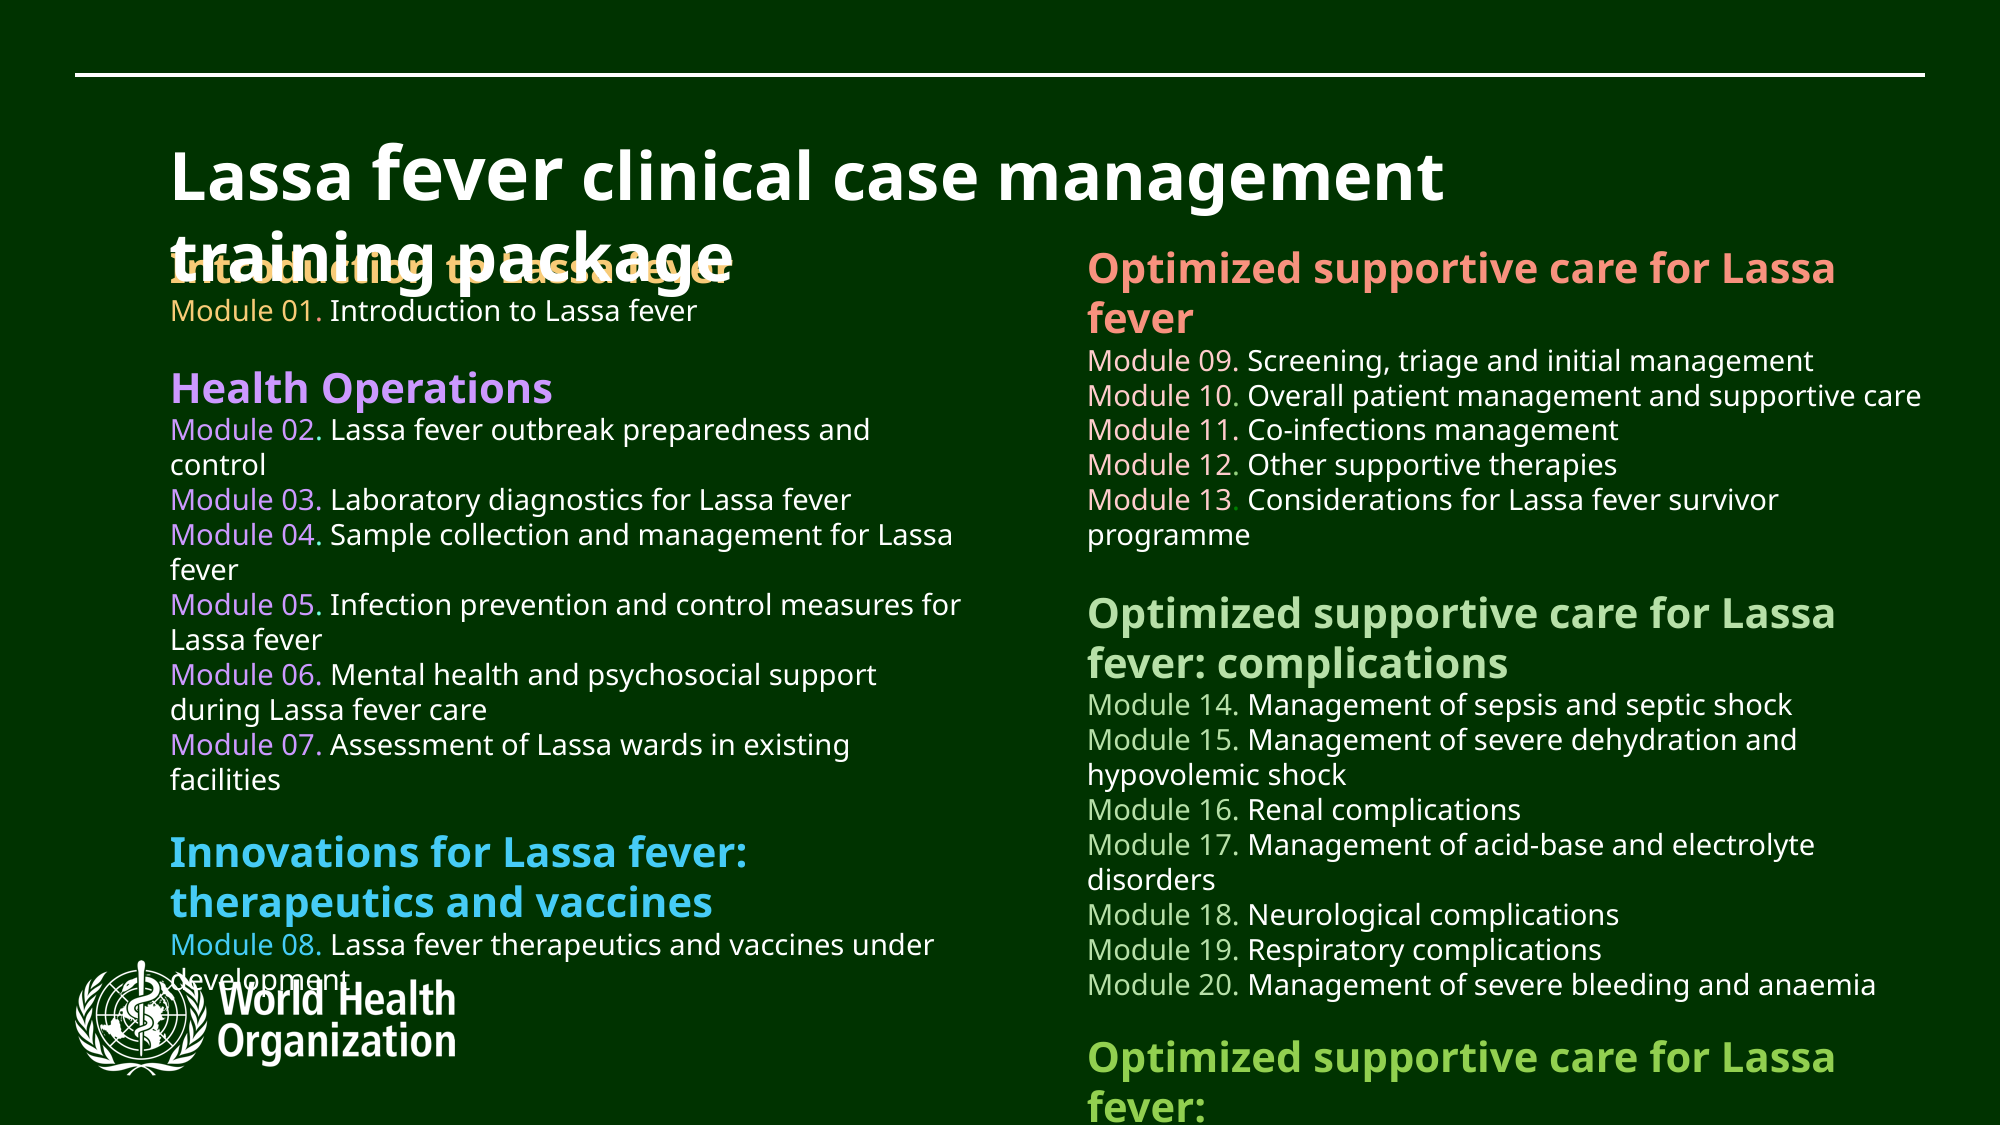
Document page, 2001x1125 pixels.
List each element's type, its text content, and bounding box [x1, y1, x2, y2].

text_box Lassa fever clinical case management training package [154, 117, 1625, 303]
text_box Optimized supportive care for Lassa fever Module 09. Screening, triage and initial management Module 10. Overall patient management and supportive care Module 11. Co-infections management Module 12. Other supportive therapies Module 13. Considerations for Lassa fever survivor programme Optimized supportive care for Lassa fever: complications Module 14. Management of sepsis and septic shock Module 15. Management of severe dehydration and hypovolemic shock Module 16. Renal complications Module 17. Management of acid-base and electrolyte disorders Module 18. Neurological complications Module 19. Respiratory complications Module 20. Management of severe bleeding and anaemia Optimized supportive care for Lassa fever: care for special populations Module 21. Women’s health, pregnancy and puerperium Module 22. Infant and children [1072, 234, 1950, 1125]
picture [75, 960, 155, 1076]
text_box Introduction to Lassa fever Module 01. Introduction to Lassa fever Health Operations Module 02. Lassa fever outbreak preparedness and control Module 03. Laboratory diagnostics for Lassa fever Module 04. Sample collection and management for Lassa fever Module 05. Infection prevention and control measures for Lassa fever Module 06. Mental health and psychosocial support during Lassa fever care Module 07. Assessment of Lassa wards in existing facilities Innovations for Lassa fever: therapeutics and vaccines Module 08. Lassa fever therapeutics and vaccines under development [155, 303, 982, 1125]
